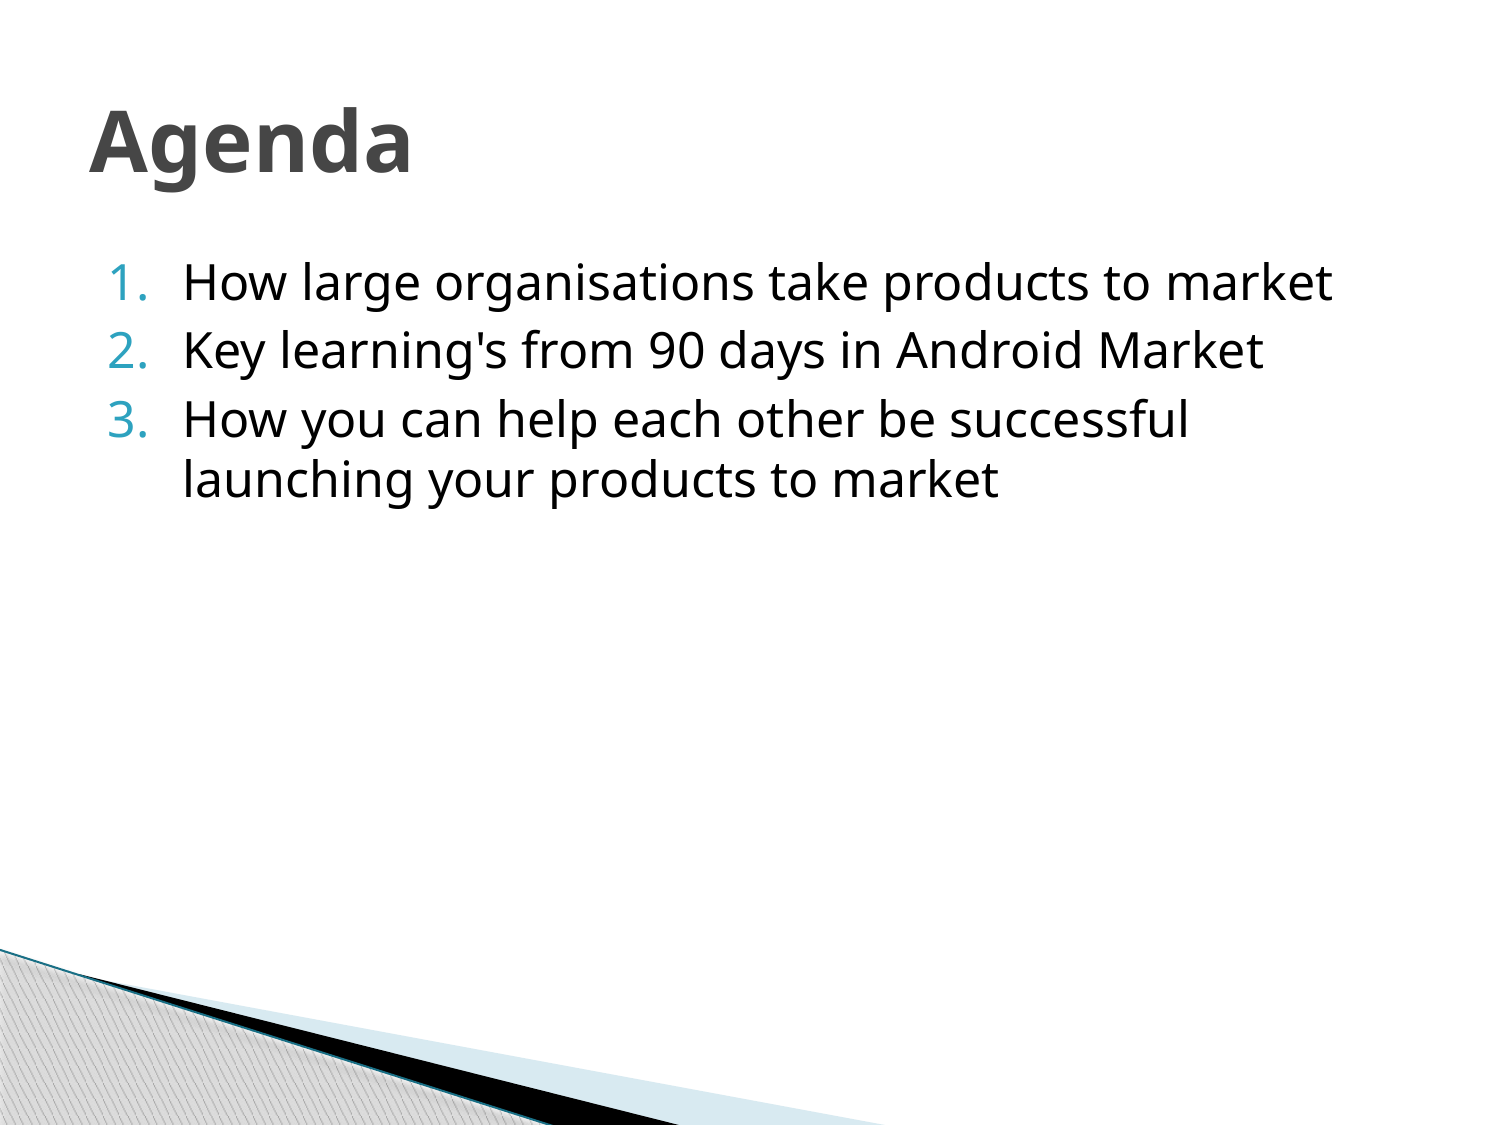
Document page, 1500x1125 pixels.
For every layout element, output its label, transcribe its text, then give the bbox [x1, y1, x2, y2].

title Agenda [75, 45, 1425, 233]
list How large organisations take products to market Key learning's from 90 days in Android Market How you can help each other be successful launching your products to market [75, 243, 1425, 986]
